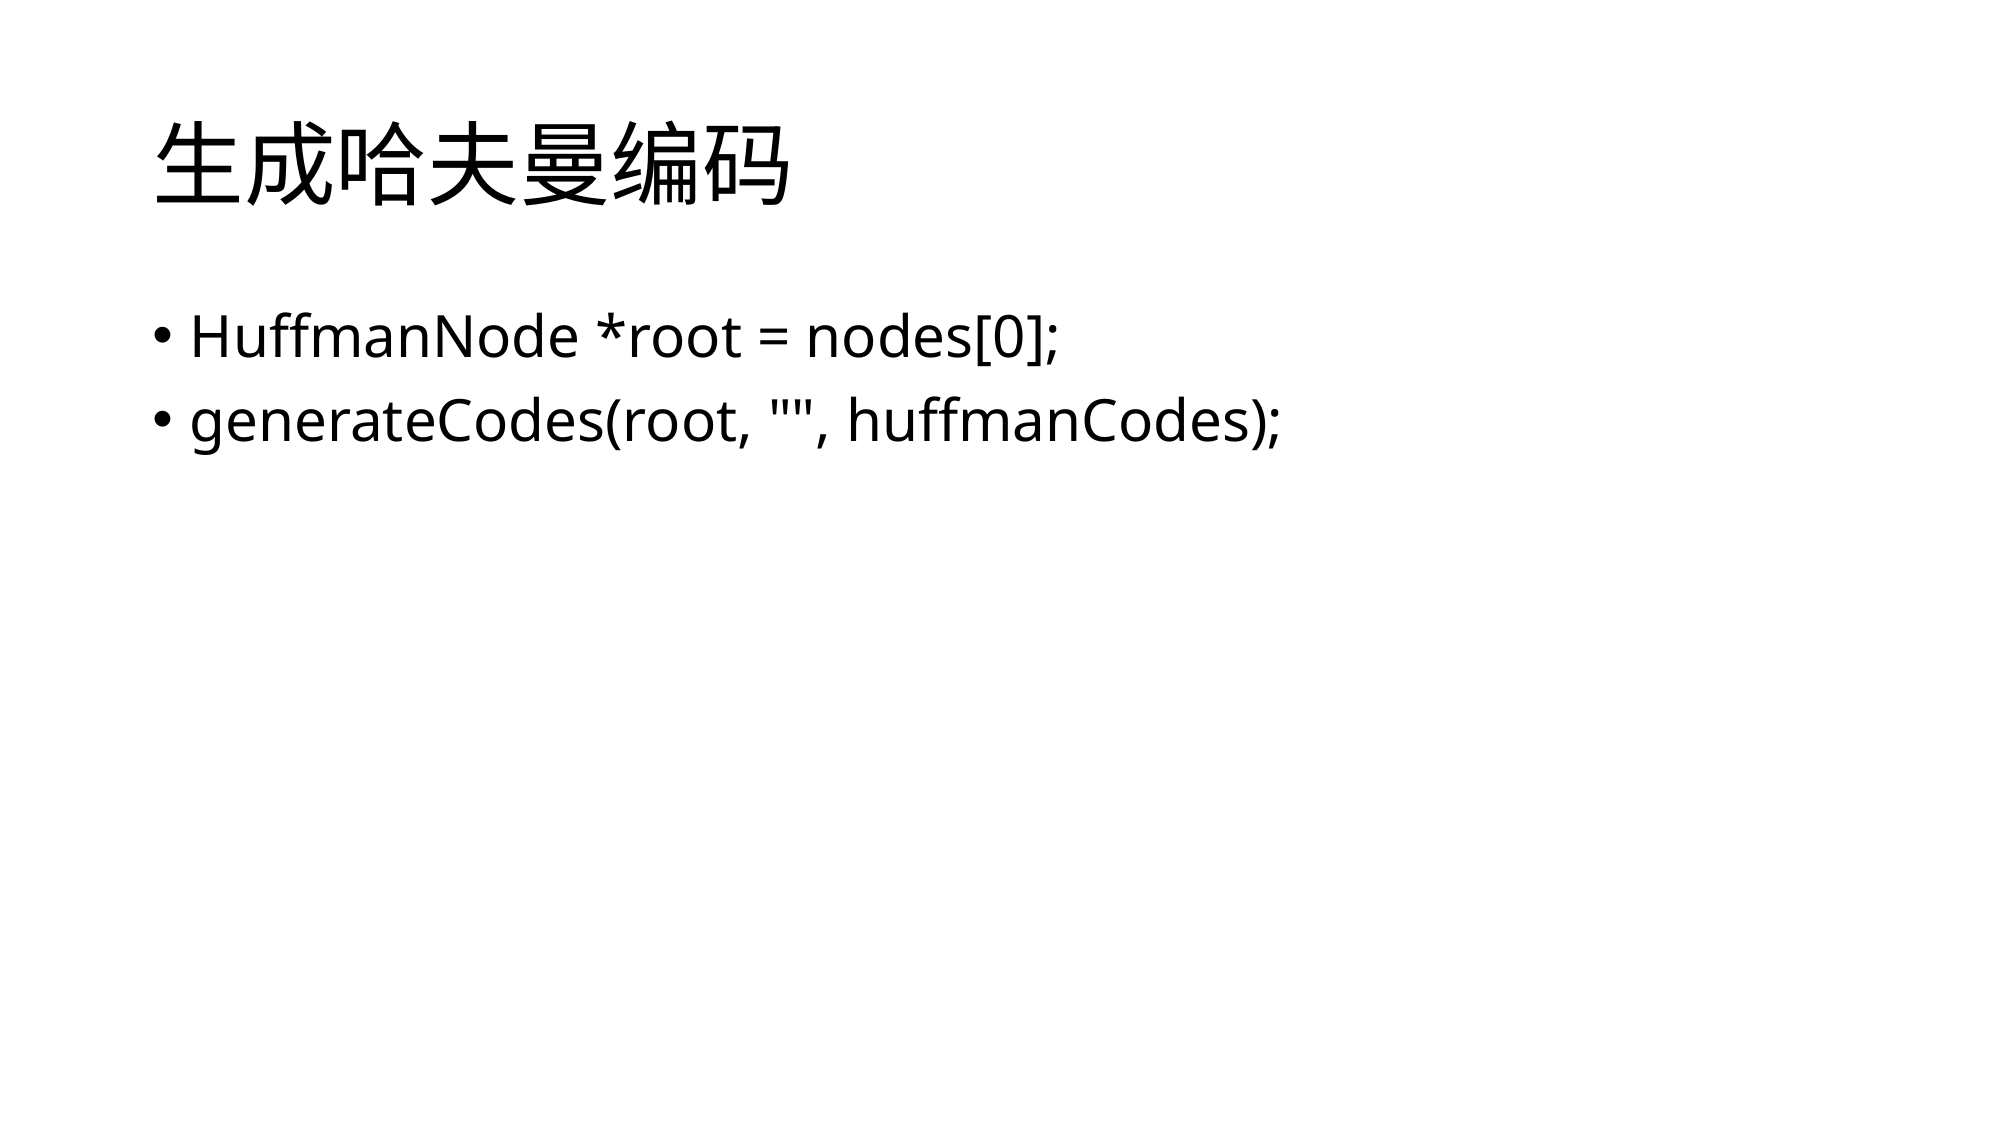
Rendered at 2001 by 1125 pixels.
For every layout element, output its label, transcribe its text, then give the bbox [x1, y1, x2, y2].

title 生成哈夫曼编码 [137, 59, 1863, 278]
list HuffmanNode *root = nodes[0]; generateCodes(root, "", huffmanCodes); [137, 299, 1863, 1014]
